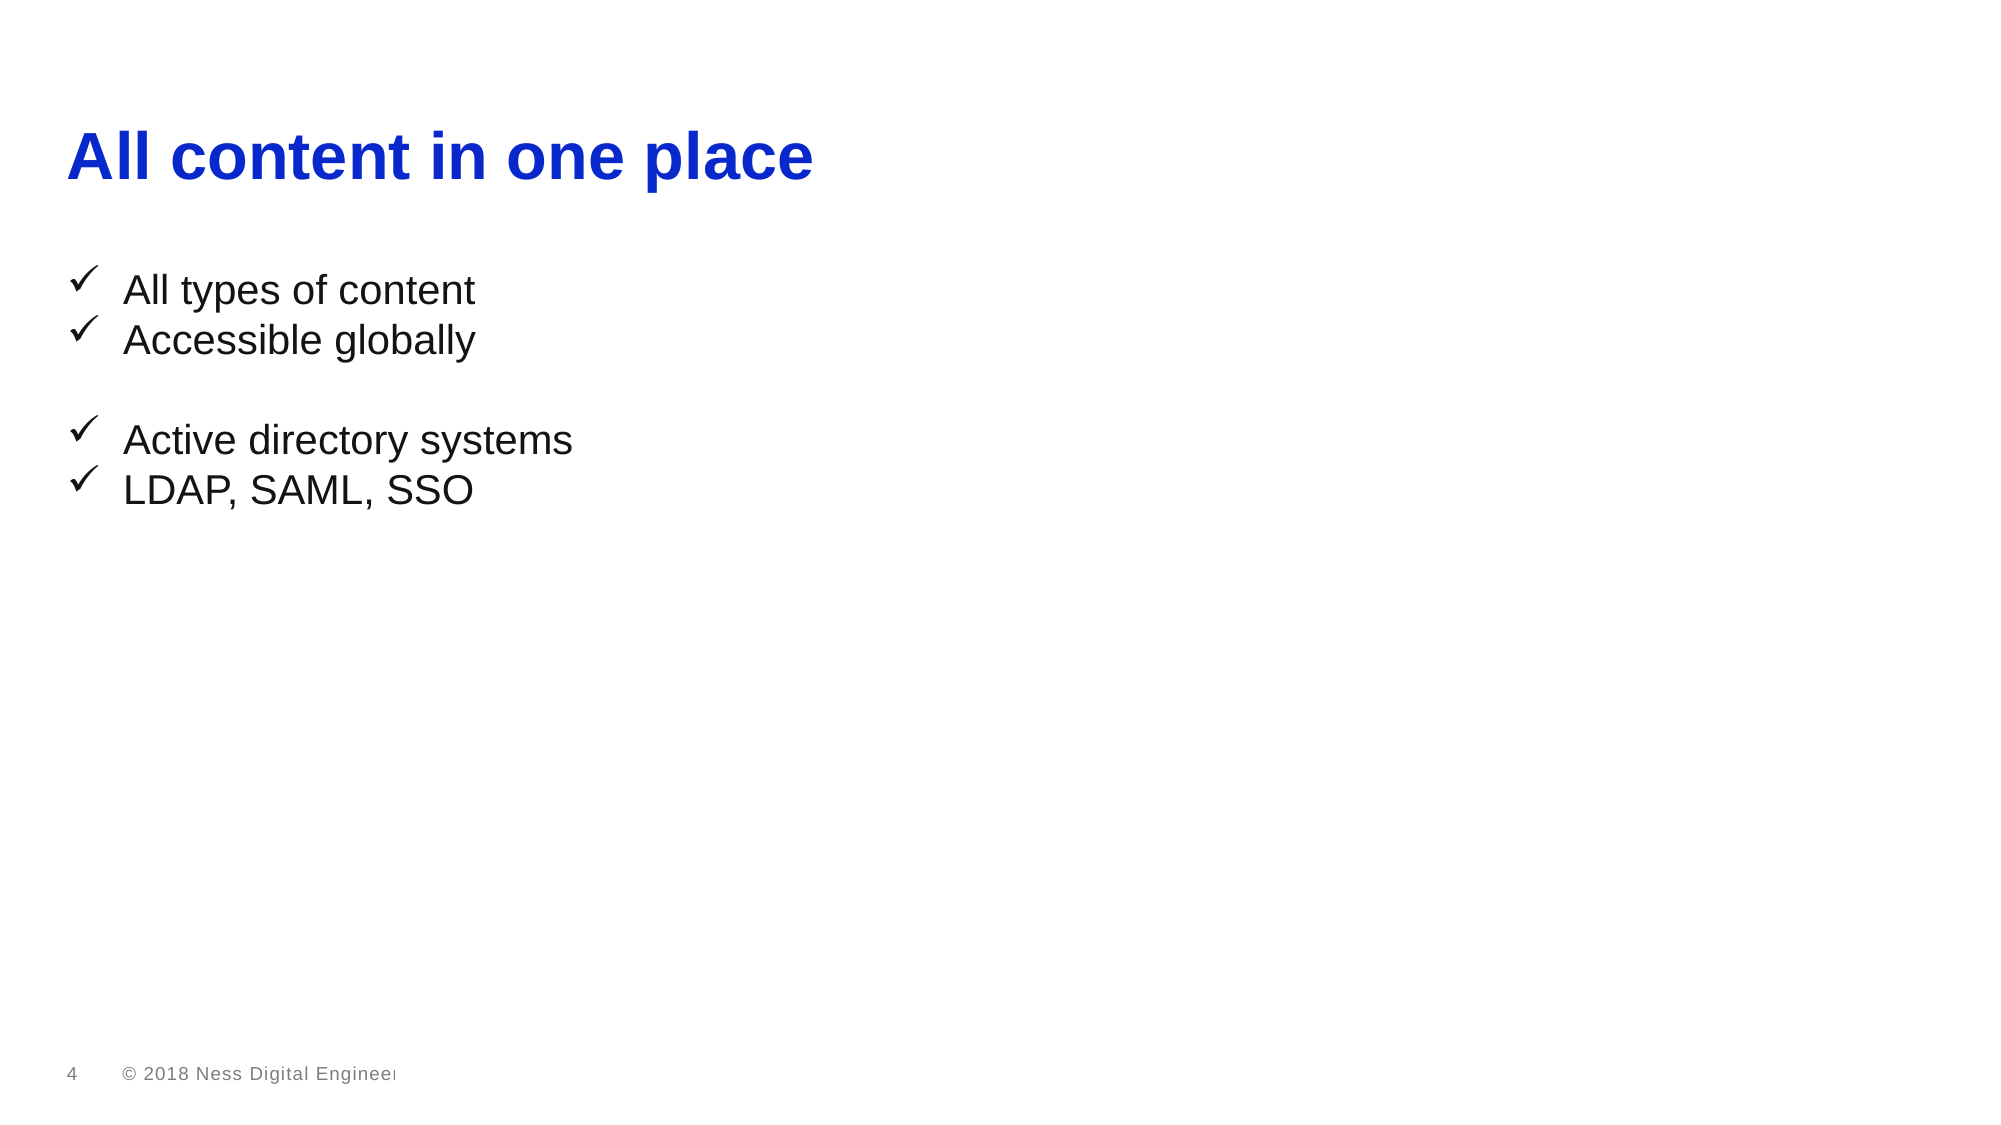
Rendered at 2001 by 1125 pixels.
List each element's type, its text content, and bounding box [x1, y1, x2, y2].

list All types of content Accessible globally Active directory systems LDAP, SAML, SSO [66, 262, 1933, 1012]
slide_number 4 [66, 1042, 119, 1103]
footer © 2018 Ness Digital Engineering [122, 1042, 798, 1103]
title All content in one place [66, 112, 1934, 213]
